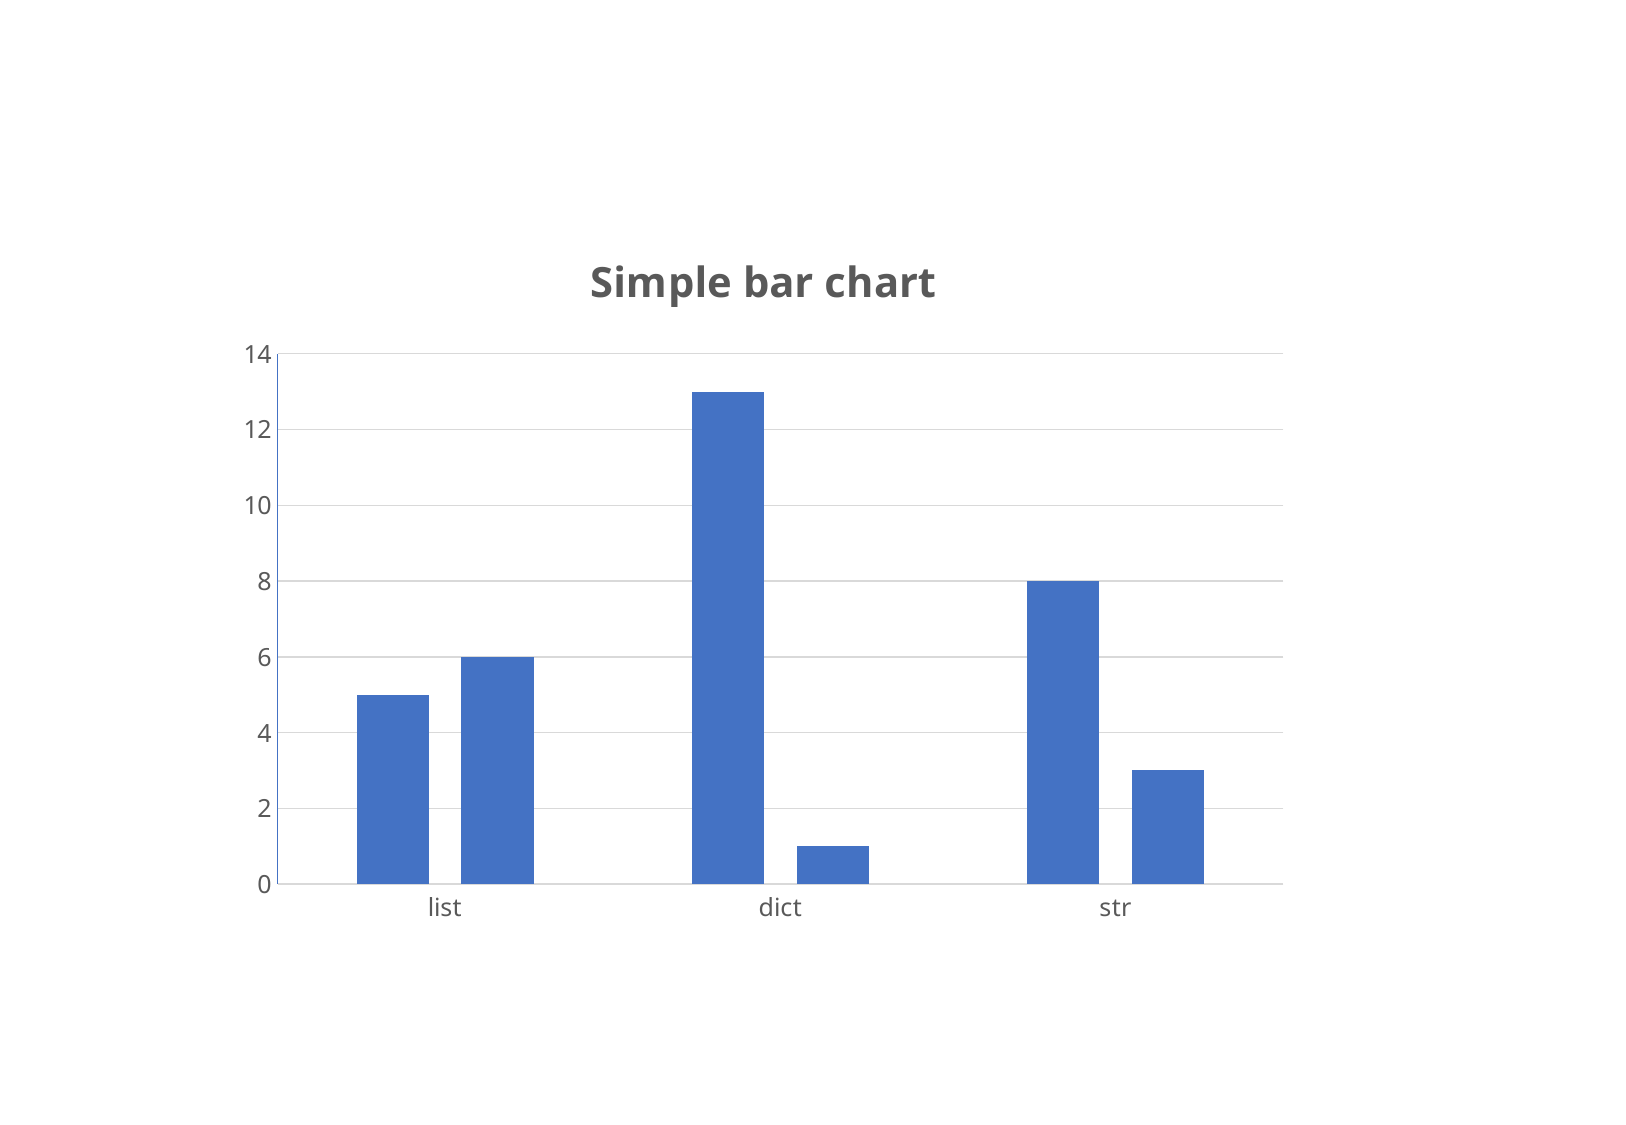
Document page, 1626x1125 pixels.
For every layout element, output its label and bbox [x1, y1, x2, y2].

chart [221, 216, 1306, 939]
